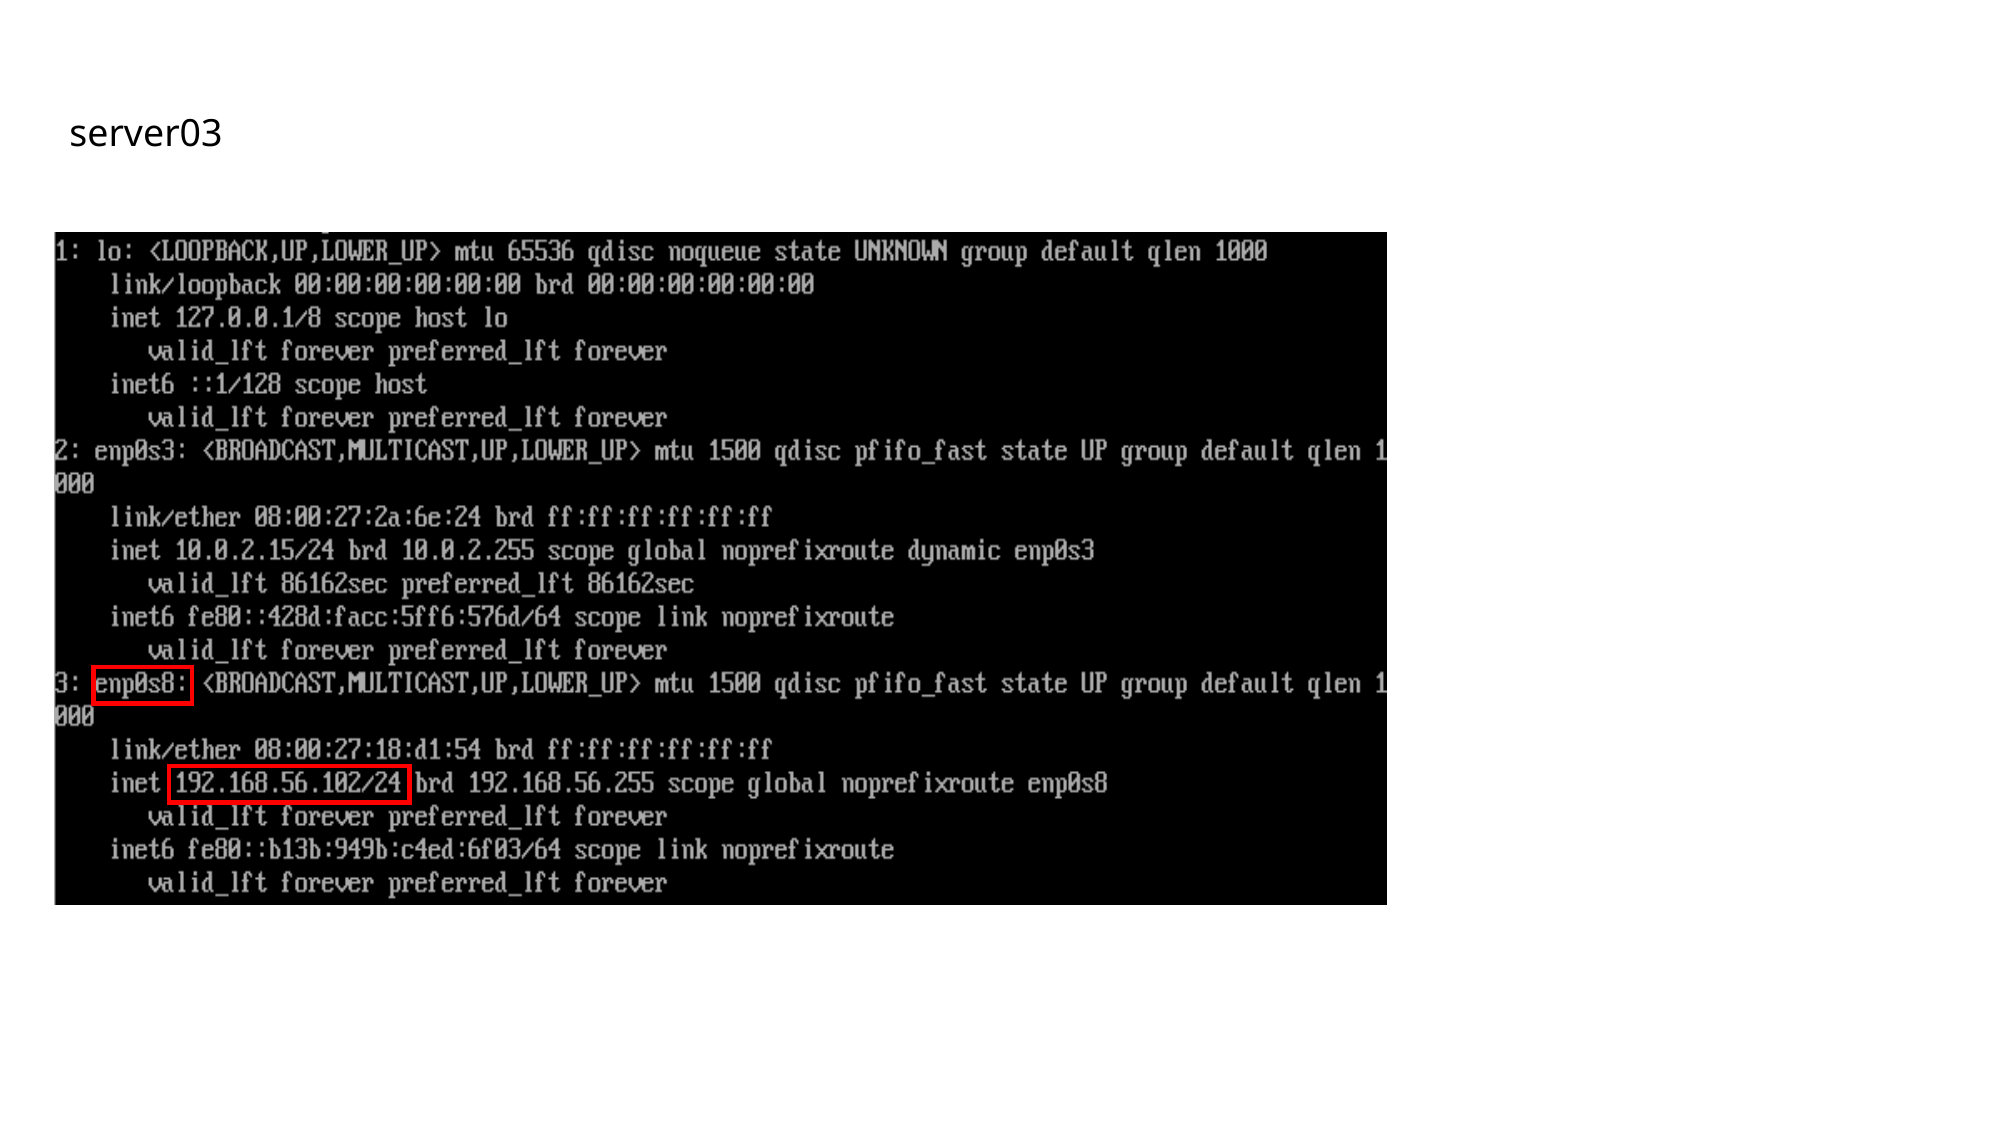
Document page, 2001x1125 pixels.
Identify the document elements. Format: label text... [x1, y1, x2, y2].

picture [54, 232, 1387, 905]
text_box server03 [54, 101, 695, 162]
